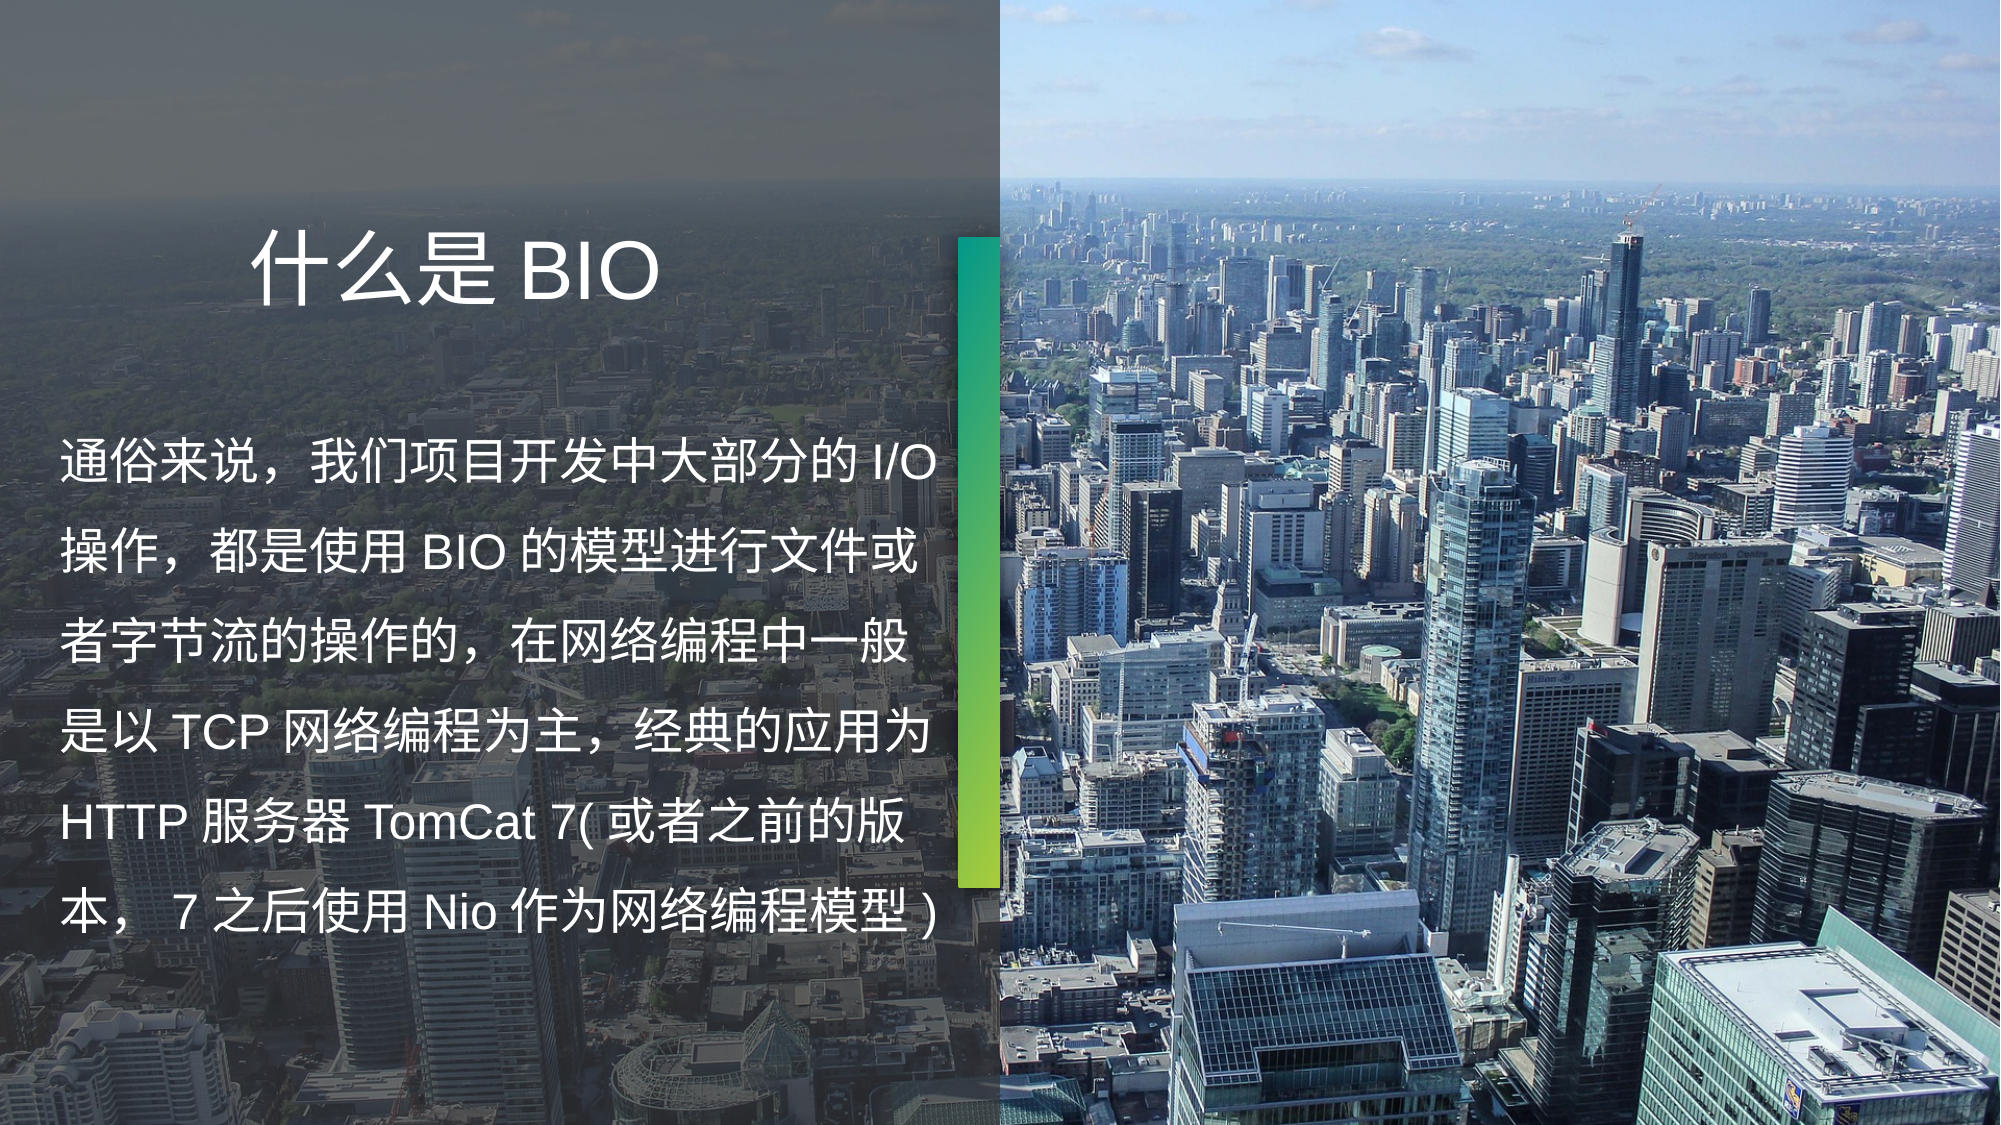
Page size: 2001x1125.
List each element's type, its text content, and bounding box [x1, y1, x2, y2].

text_box 什么是BIO [234, 158, 677, 324]
text_box 通俗来说，我们项目开发中大部分的I/O操作，都是使用BIO的模型进行文件或者字节流的操作的，在网络编程中一般是以TCP网络编程为主，经典的应用为HTTP服务器TomCat 7(或者之前的版本，7之后使用Nio作为网络编程模型) [44, 392, 958, 948]
picture [1000, 0, 2000, 1125]
